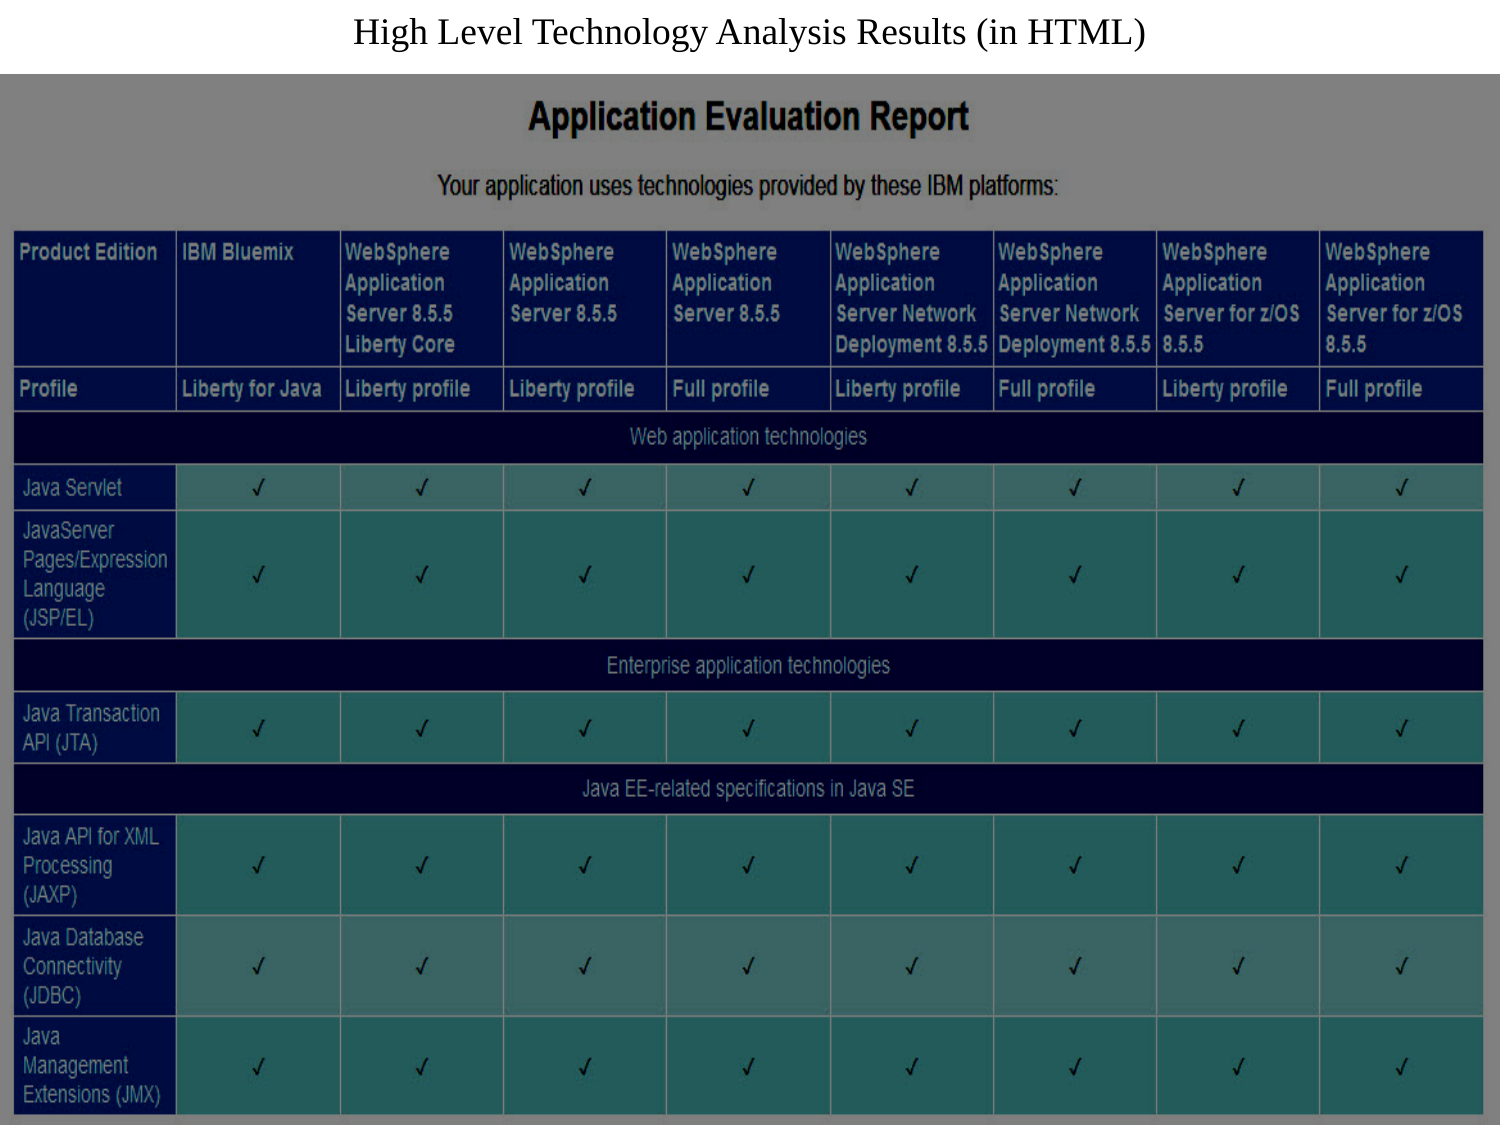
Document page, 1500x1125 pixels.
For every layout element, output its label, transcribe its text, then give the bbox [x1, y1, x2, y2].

text_box High Level Technology Analysis Results (in HTML) [0, 0, 1500, 60]
picture [0, 74, 1500, 1125]
